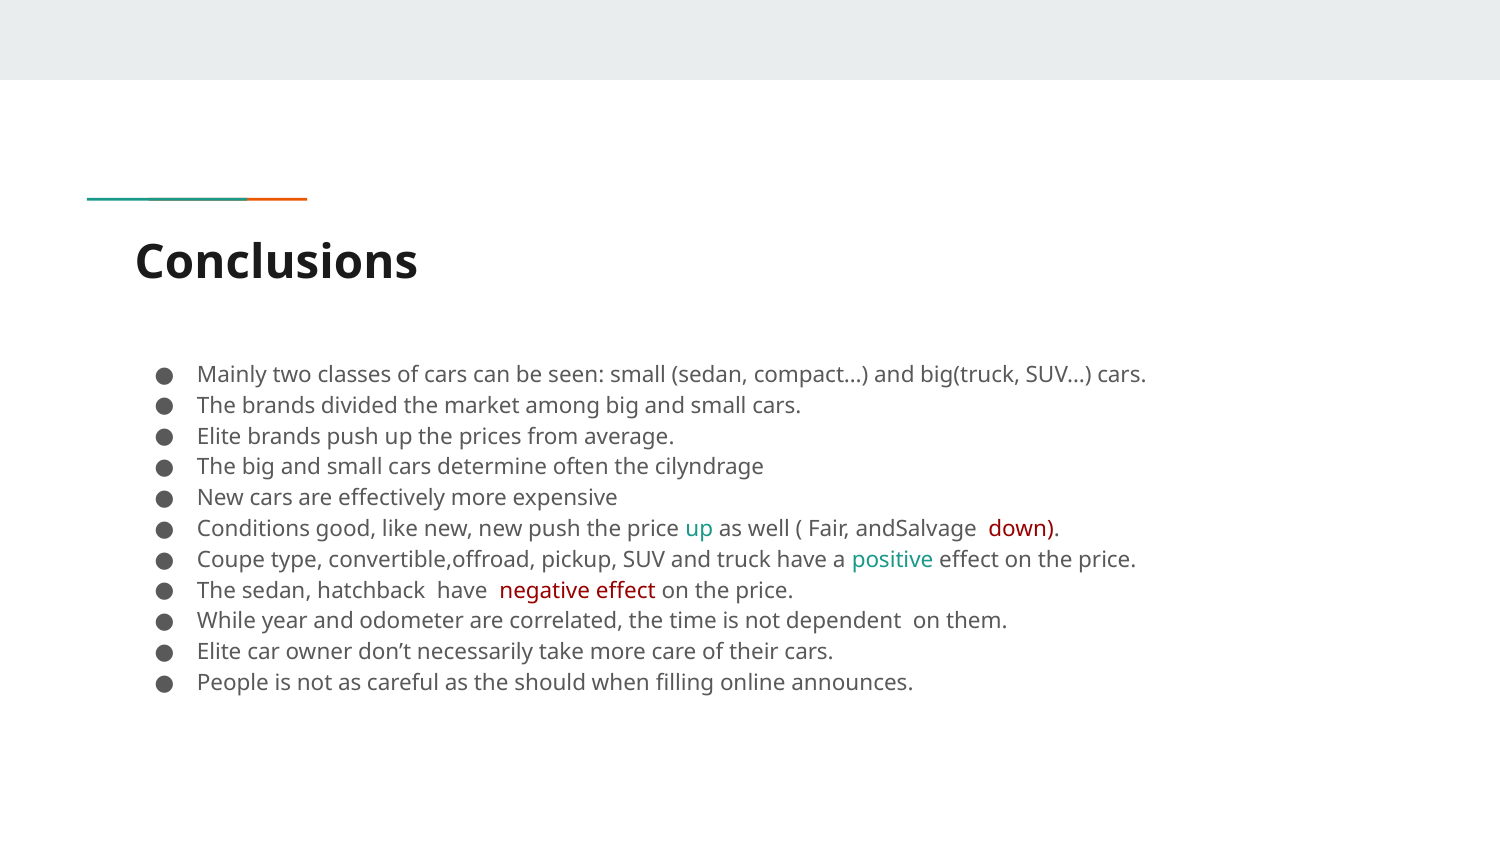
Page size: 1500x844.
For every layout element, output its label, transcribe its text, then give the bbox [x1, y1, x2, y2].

list Mainly two classes of cars can be seen: small (sedan, compact…) and big(truck, SUV…) cars. The brands divided the market among big and small cars. Elite brands push up the prices from average. The big and small cars determine often the cilyndrage New cars are effectively more expensive Conditions good, like new, new push the price up as well ( Fair, andSalvage down). Coupe type, convertible,offroad, pickup, SUV and truck have a positive effect on the price. The sedan, hatchback have negative effect on the price. While year and odometer are correlated, the time is not dependent on them. Elite car owner don’t necessarily take more care of their cars. People is not as careful as the should when filling online announces. [119, 341, 1381, 712]
title Conclusions [119, 216, 1381, 305]
